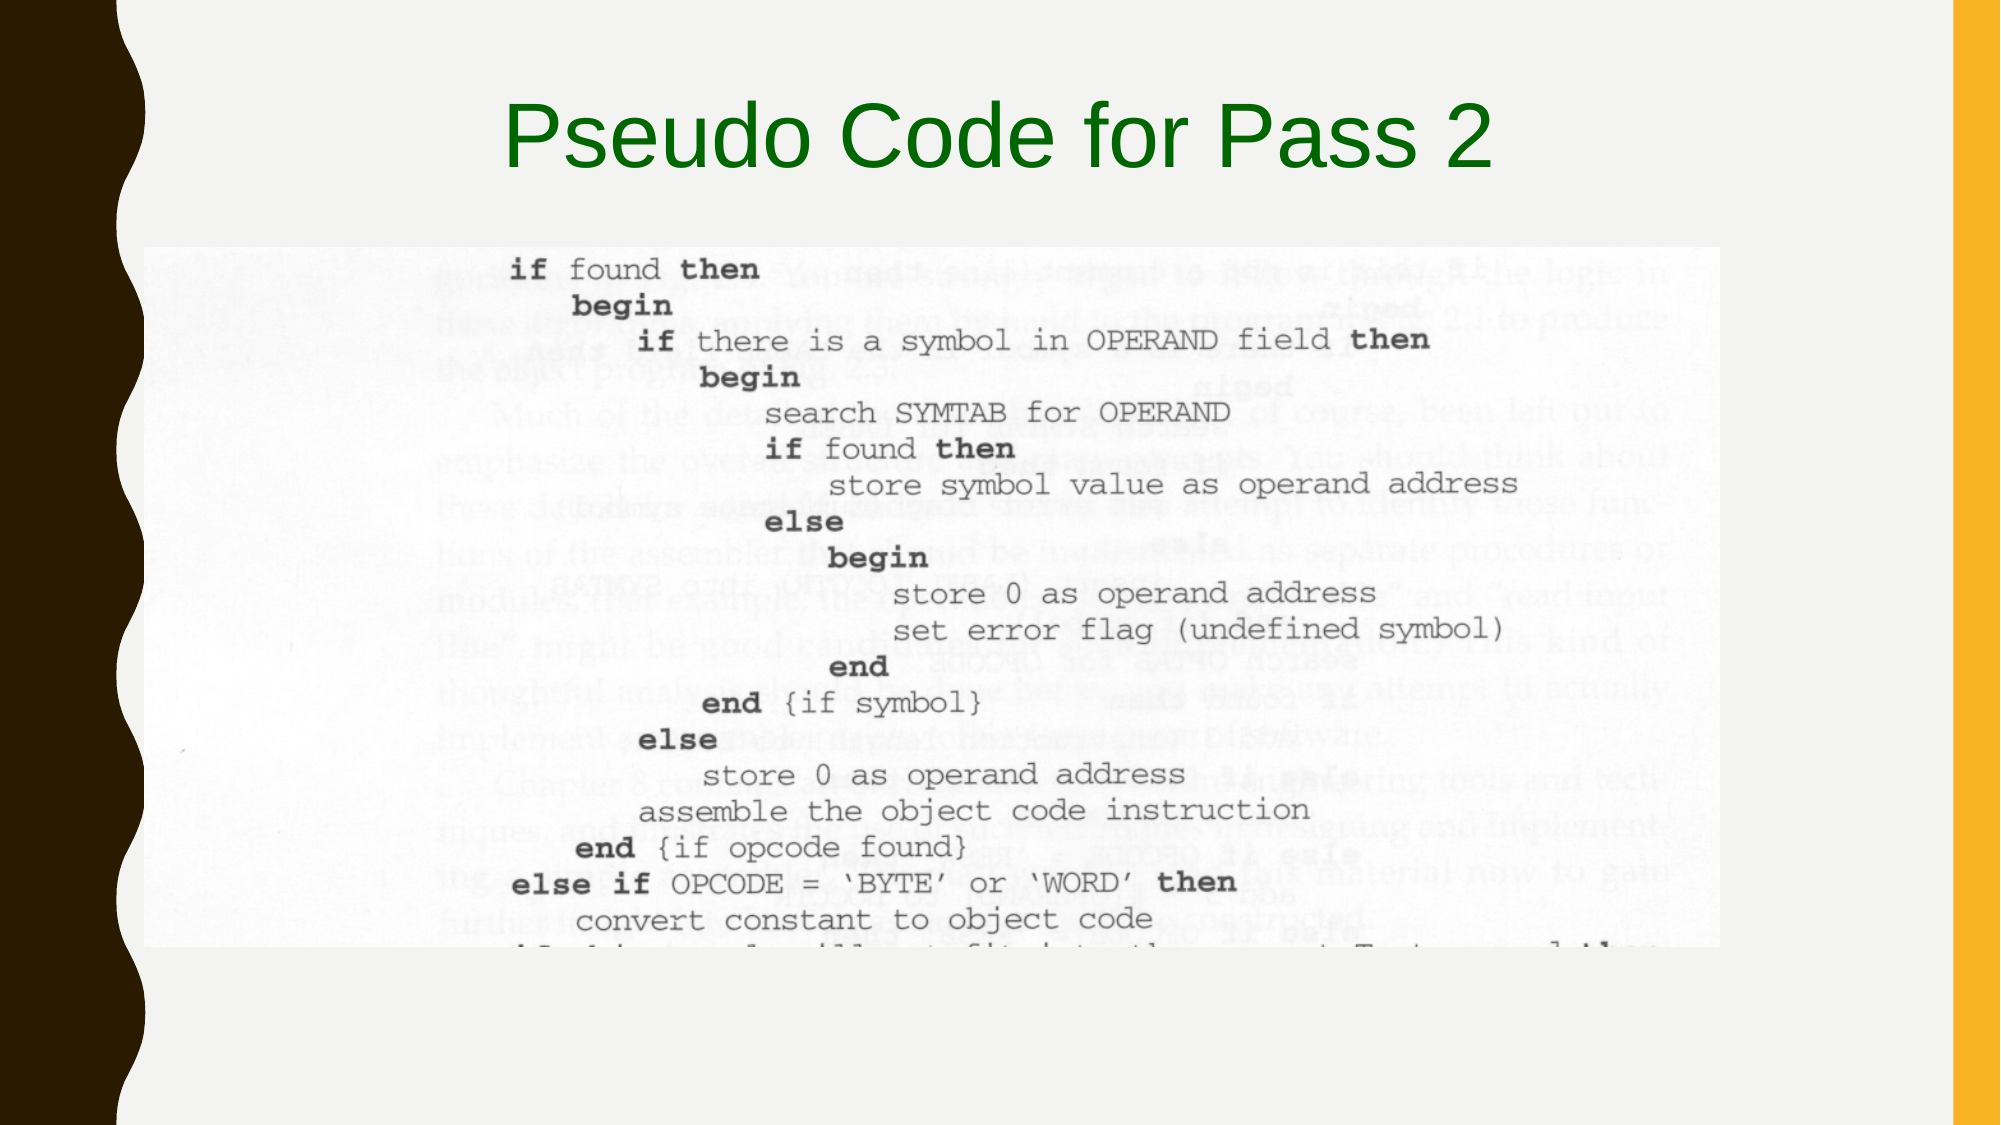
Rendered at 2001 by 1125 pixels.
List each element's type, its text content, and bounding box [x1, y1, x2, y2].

text_box Pseudo Code for Pass 2 [362, 37, 1638, 225]
picture [144, 247, 1720, 947]
